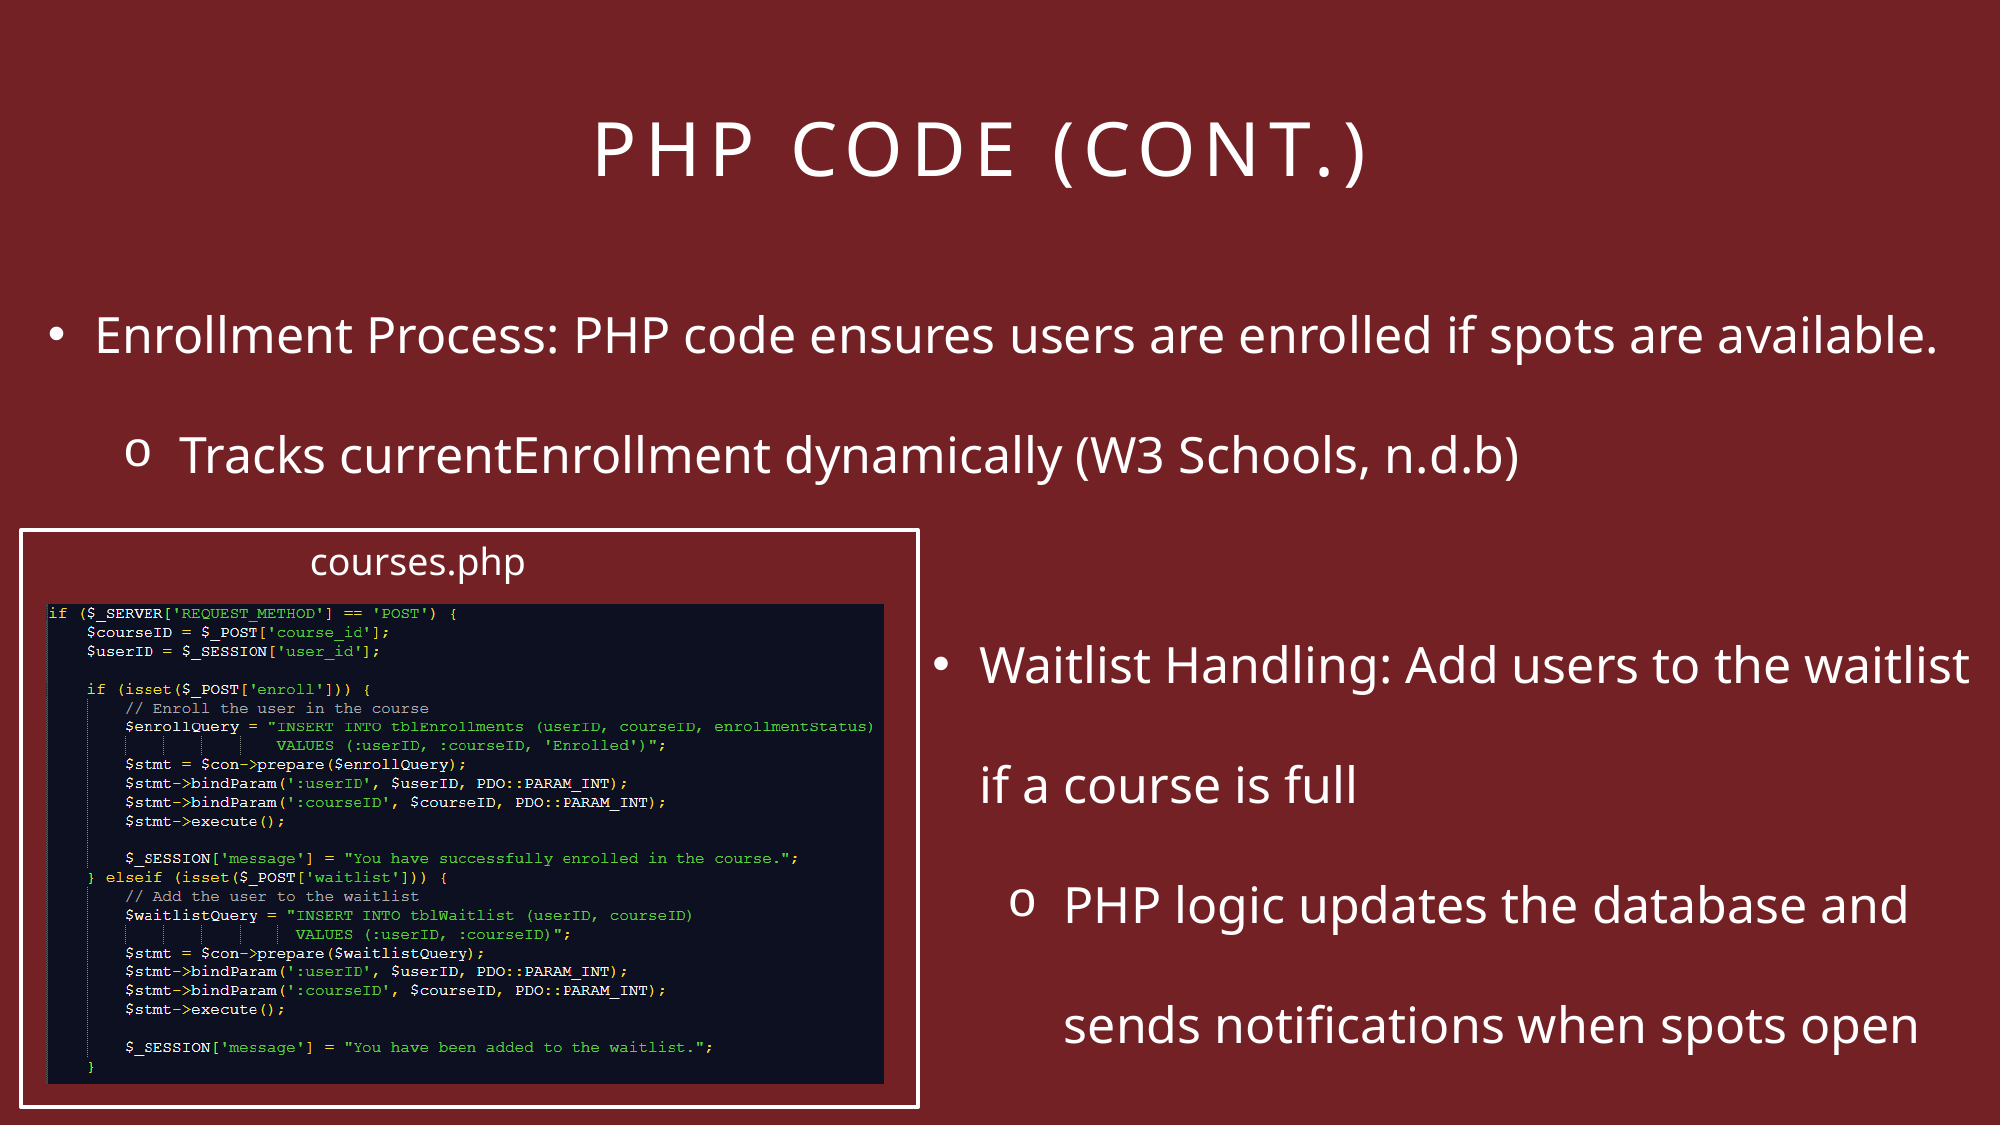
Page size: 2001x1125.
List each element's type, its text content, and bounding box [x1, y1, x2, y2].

text_box Enrollment Process: PHP code ensures users are enrolled if spots are available. Tracks currentEnrollment dynamically (W3 Schools, n.d.b) [33, 235, 1967, 491]
picture [46, 604, 885, 1084]
text_box [20, 529, 919, 1108]
title PHP CODE (cont.) [477, 0, 1481, 192]
text_box Waitlist Handling: Add users to the waitlist if a course is full PHP logic updates the database and sends notifications when spots open [919, 565, 2000, 1061]
